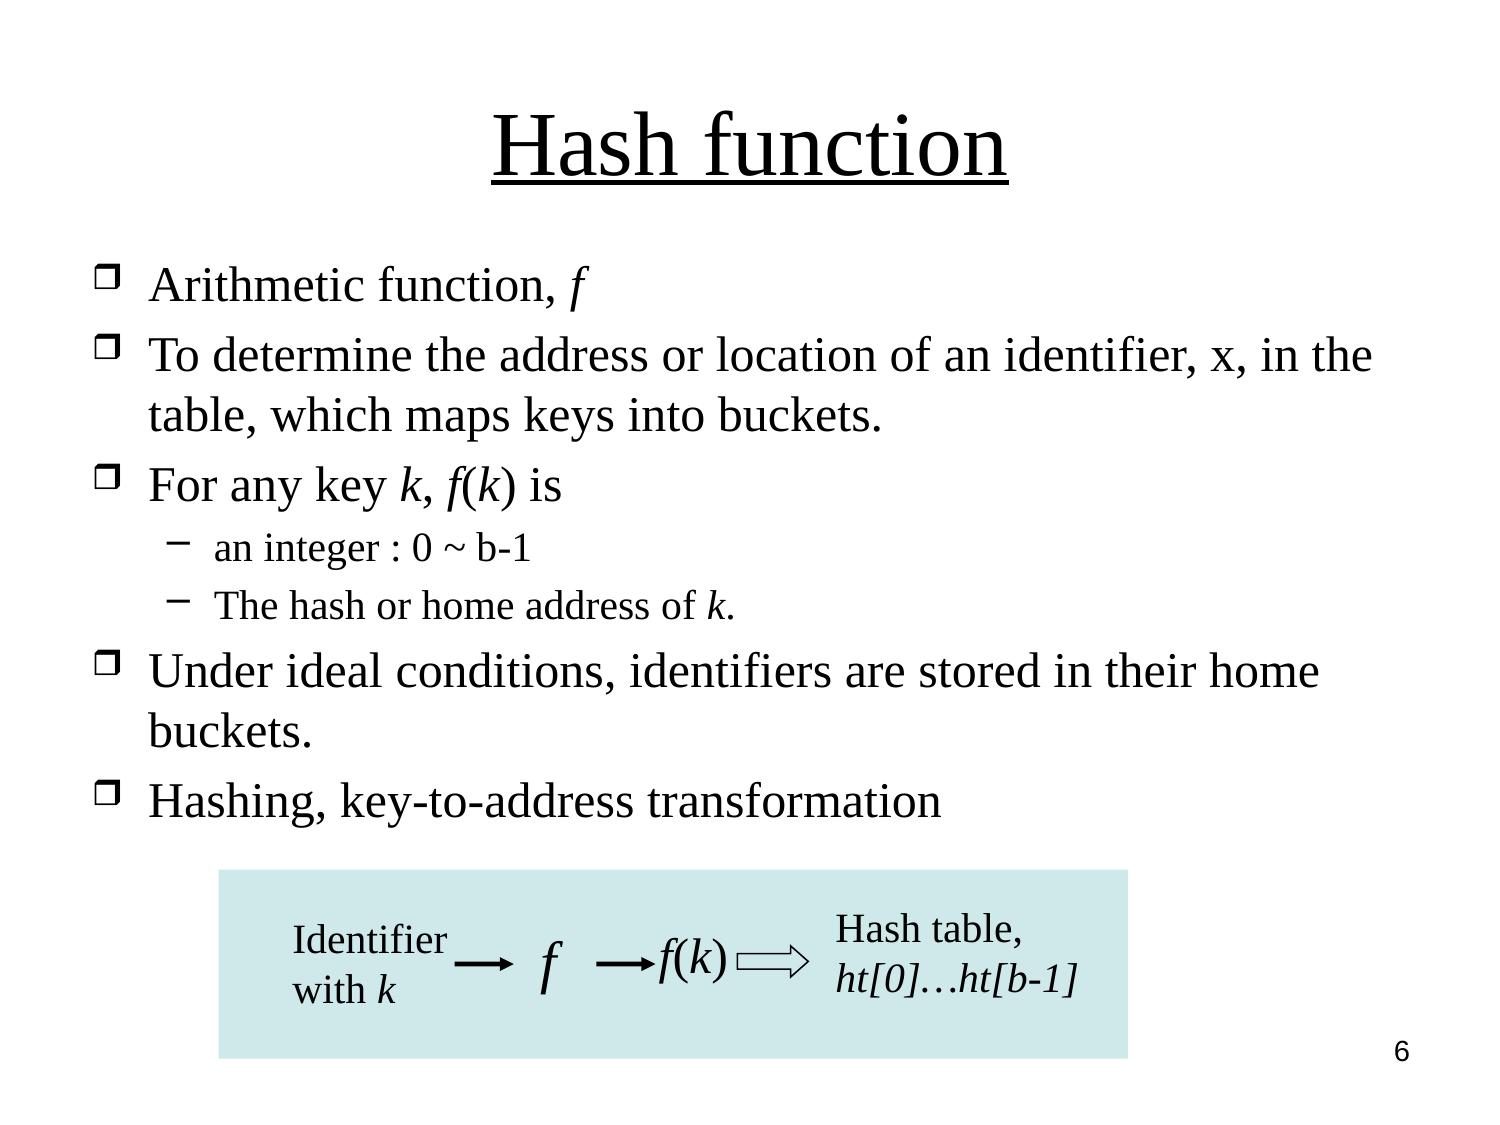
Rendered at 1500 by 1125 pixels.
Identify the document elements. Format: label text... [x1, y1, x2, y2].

text_box [454, 957, 514, 971]
title Hash function [75, 45, 1425, 233]
text_box f [525, 916, 585, 1002]
text_box f(k) [643, 916, 762, 992]
text_box [596, 957, 656, 971]
slide_number 6 [1074, 1024, 1425, 1103]
text_box [737, 945, 809, 978]
list Arithmetic function, f To determine the address or location of an identifier, x, in the table, which maps keys into buckets. For any key k, f(k) is an integer : 0 ~ b-1 The hash or home address of k. Under ideal conditions, identifiers are stored in their home buckets. Hashing, key-to-address transformation [76, 243, 1427, 870]
text_box Identifier with k [277, 904, 503, 1020]
text_box Hash table, ht[0]…ht[b-1] [820, 893, 1105, 1008]
text_box [218, 869, 1128, 1059]
